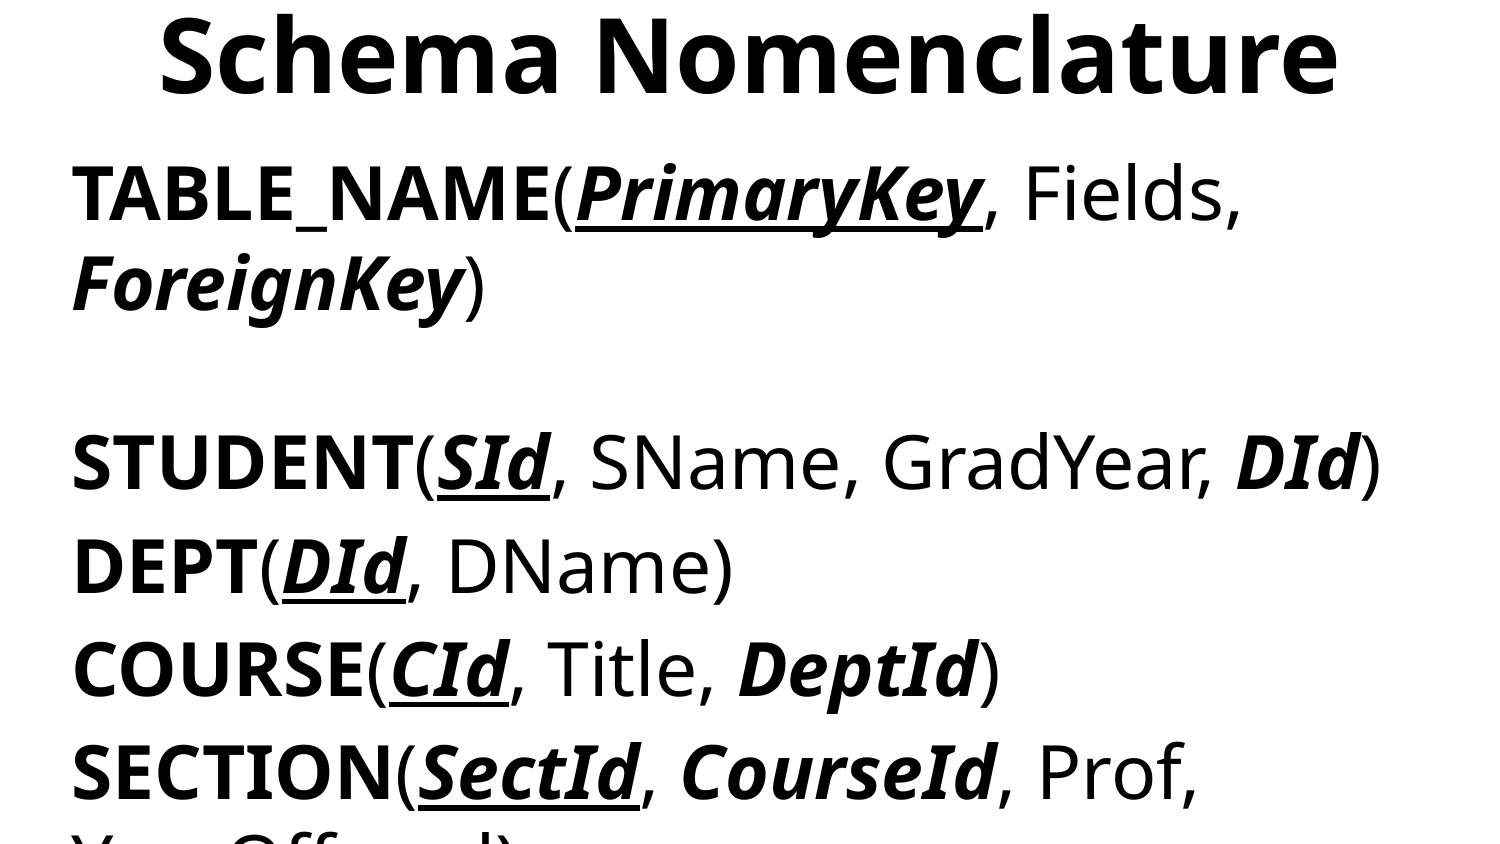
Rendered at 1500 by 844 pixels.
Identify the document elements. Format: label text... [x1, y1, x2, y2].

list TABLE_NAME(PrimaryKey, Fields, ForeignKey) STUDENT(SId, SName, GradYear, DId) DEPT(DId, DName) COURSE(CId, Title, DeptId) SECTION(SectId, CourseId, Prof, YearOffered) ENROLL(EId, StudentId, SectionId, Grade) [0, 103, 1500, 844]
title Schema Nomenclature [0, 0, 1500, 103]
